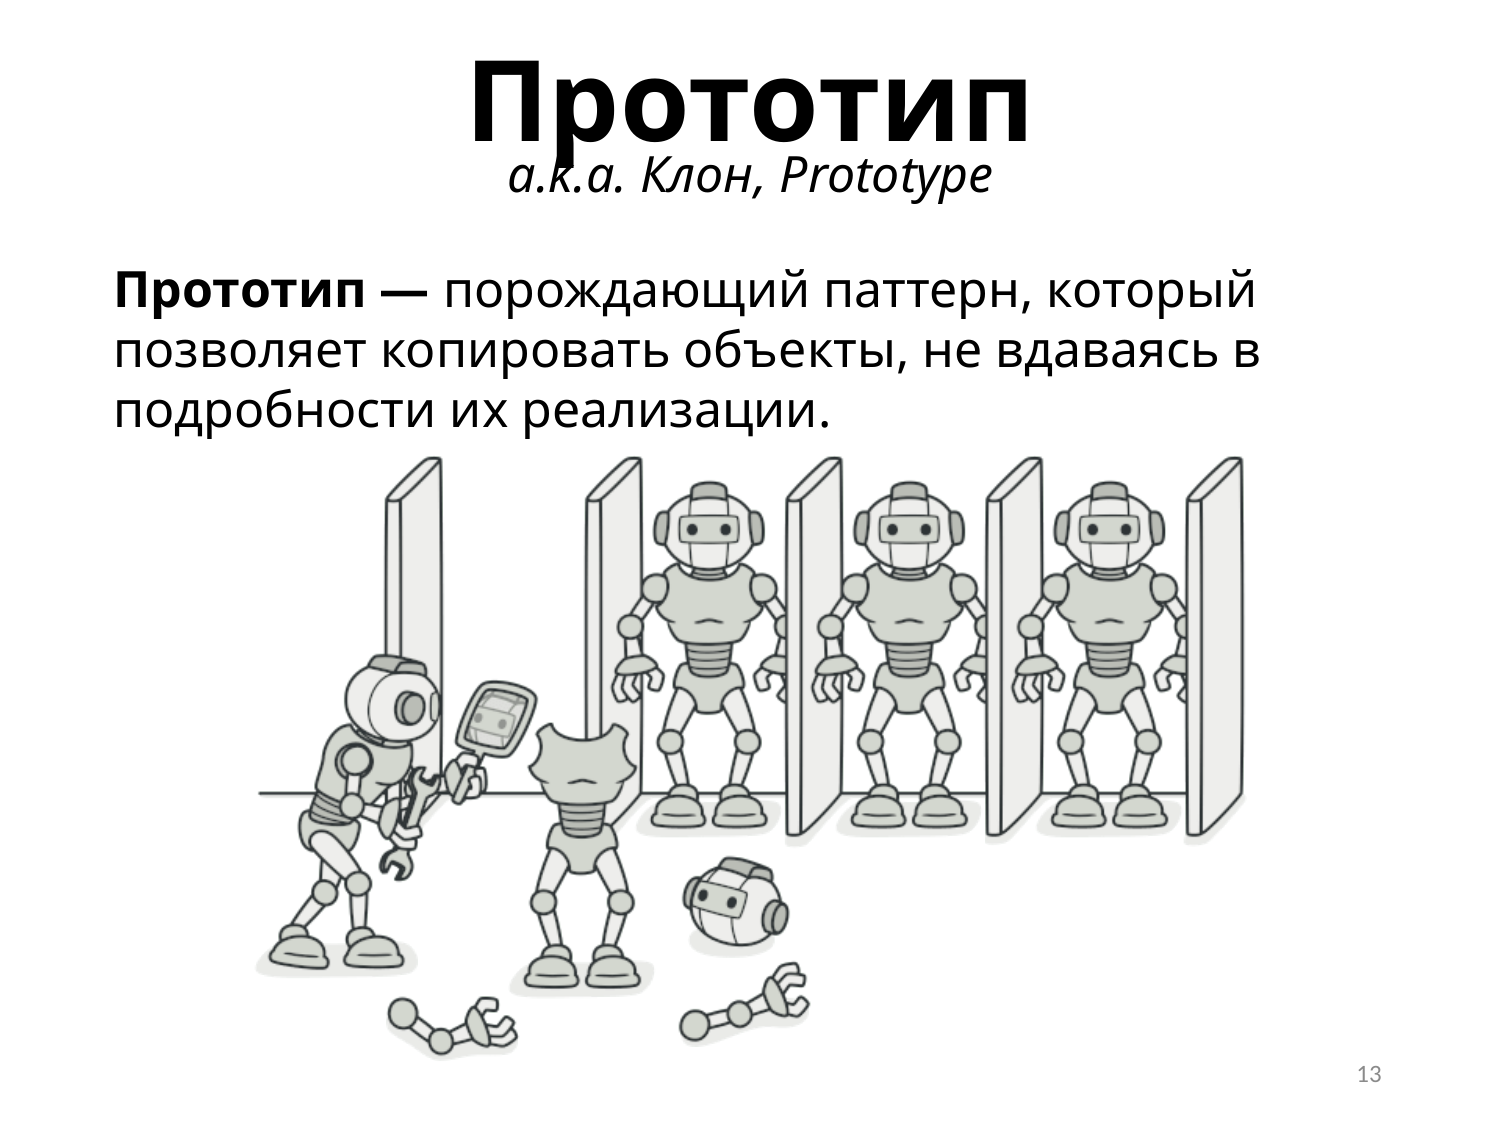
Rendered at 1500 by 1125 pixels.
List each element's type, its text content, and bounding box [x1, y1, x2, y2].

slide_number 13 [1059, 1042, 1397, 1103]
text_box a.k.a. Клон, Prototype [99, 135, 1403, 211]
text_box Прототип — порождающий паттерн, который позволяет копировать объекты, не вдаваясь в подробности их реализации. [98, 249, 1402, 445]
text_box Прототип [450, 22, 1050, 135]
picture [249, 446, 1250, 1072]
